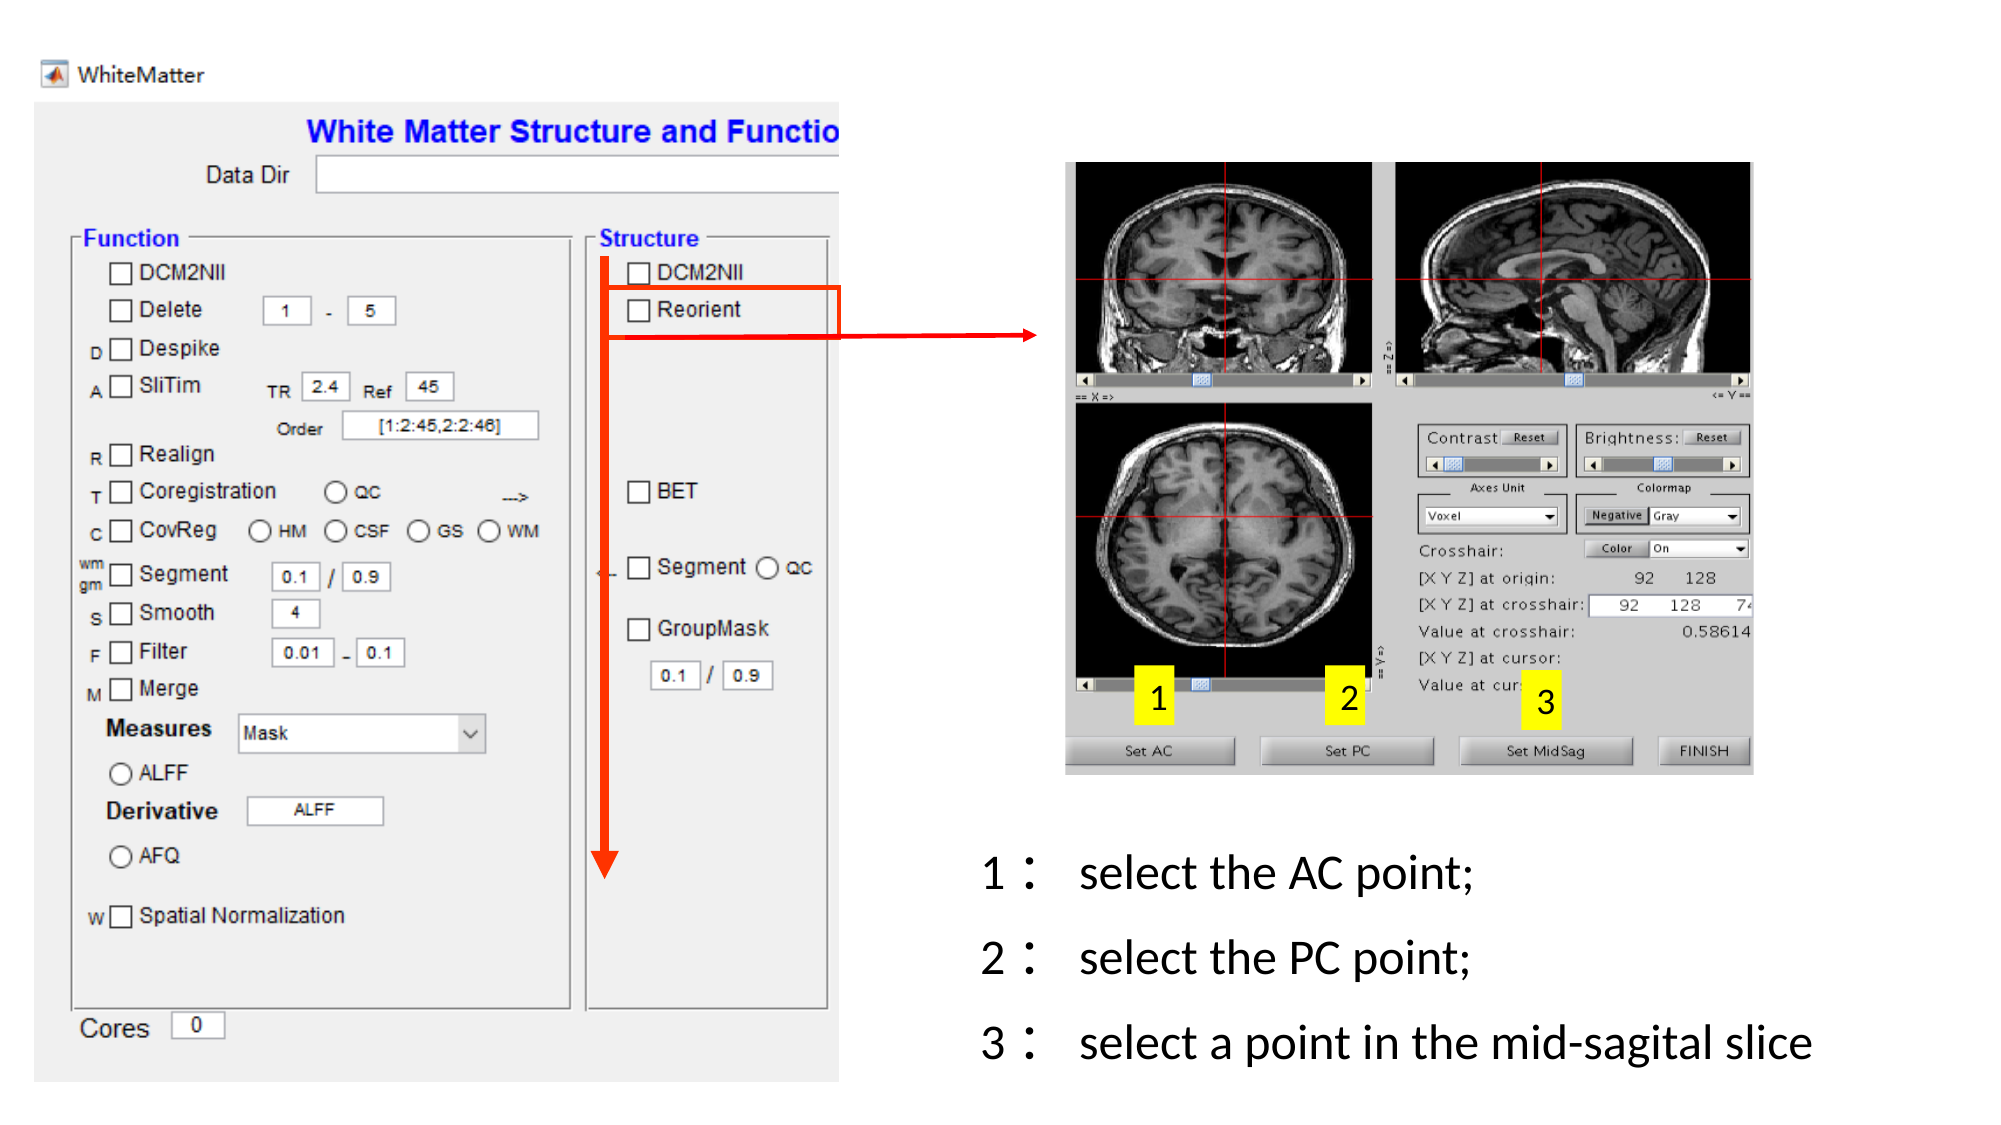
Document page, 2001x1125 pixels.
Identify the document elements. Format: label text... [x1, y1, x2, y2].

picture [34, 53, 839, 1082]
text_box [1065, 162, 1754, 775]
text_box 1：select the AC point; 2：select the PC point; 3：select a point in the mid-sagital slice [965, 832, 1916, 1078]
